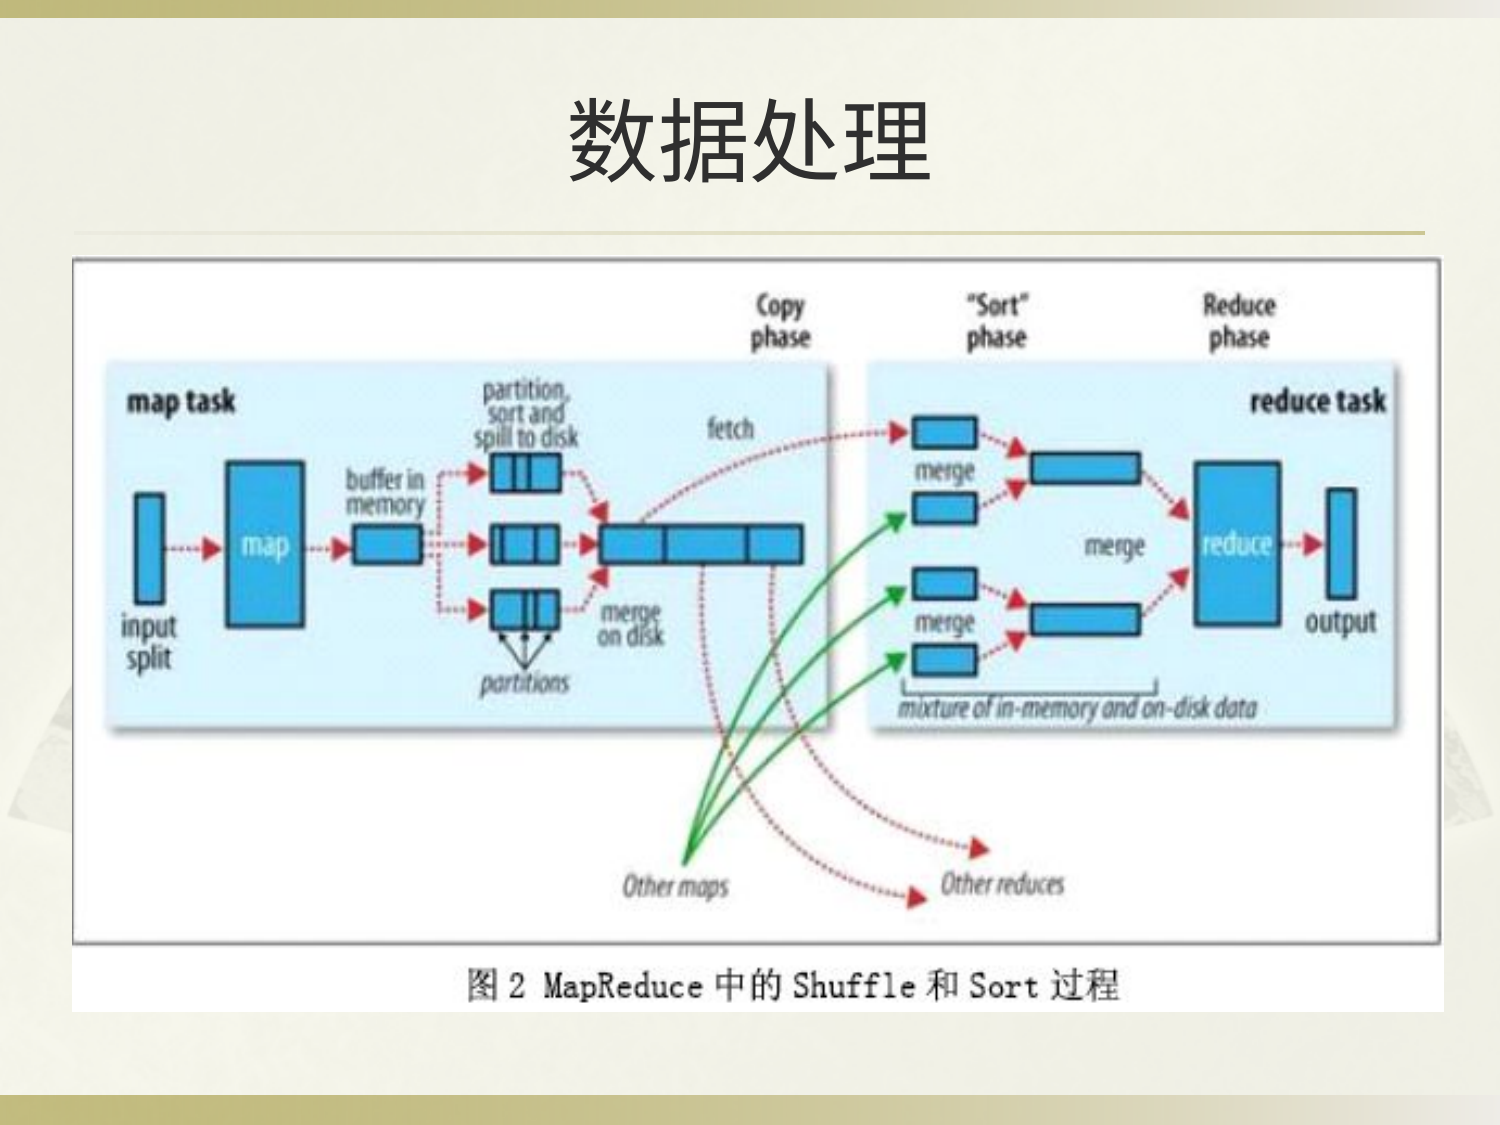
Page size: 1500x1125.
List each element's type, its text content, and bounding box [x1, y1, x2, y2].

title 数据处理 [75, 45, 1425, 233]
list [71, 254, 1445, 1012]
